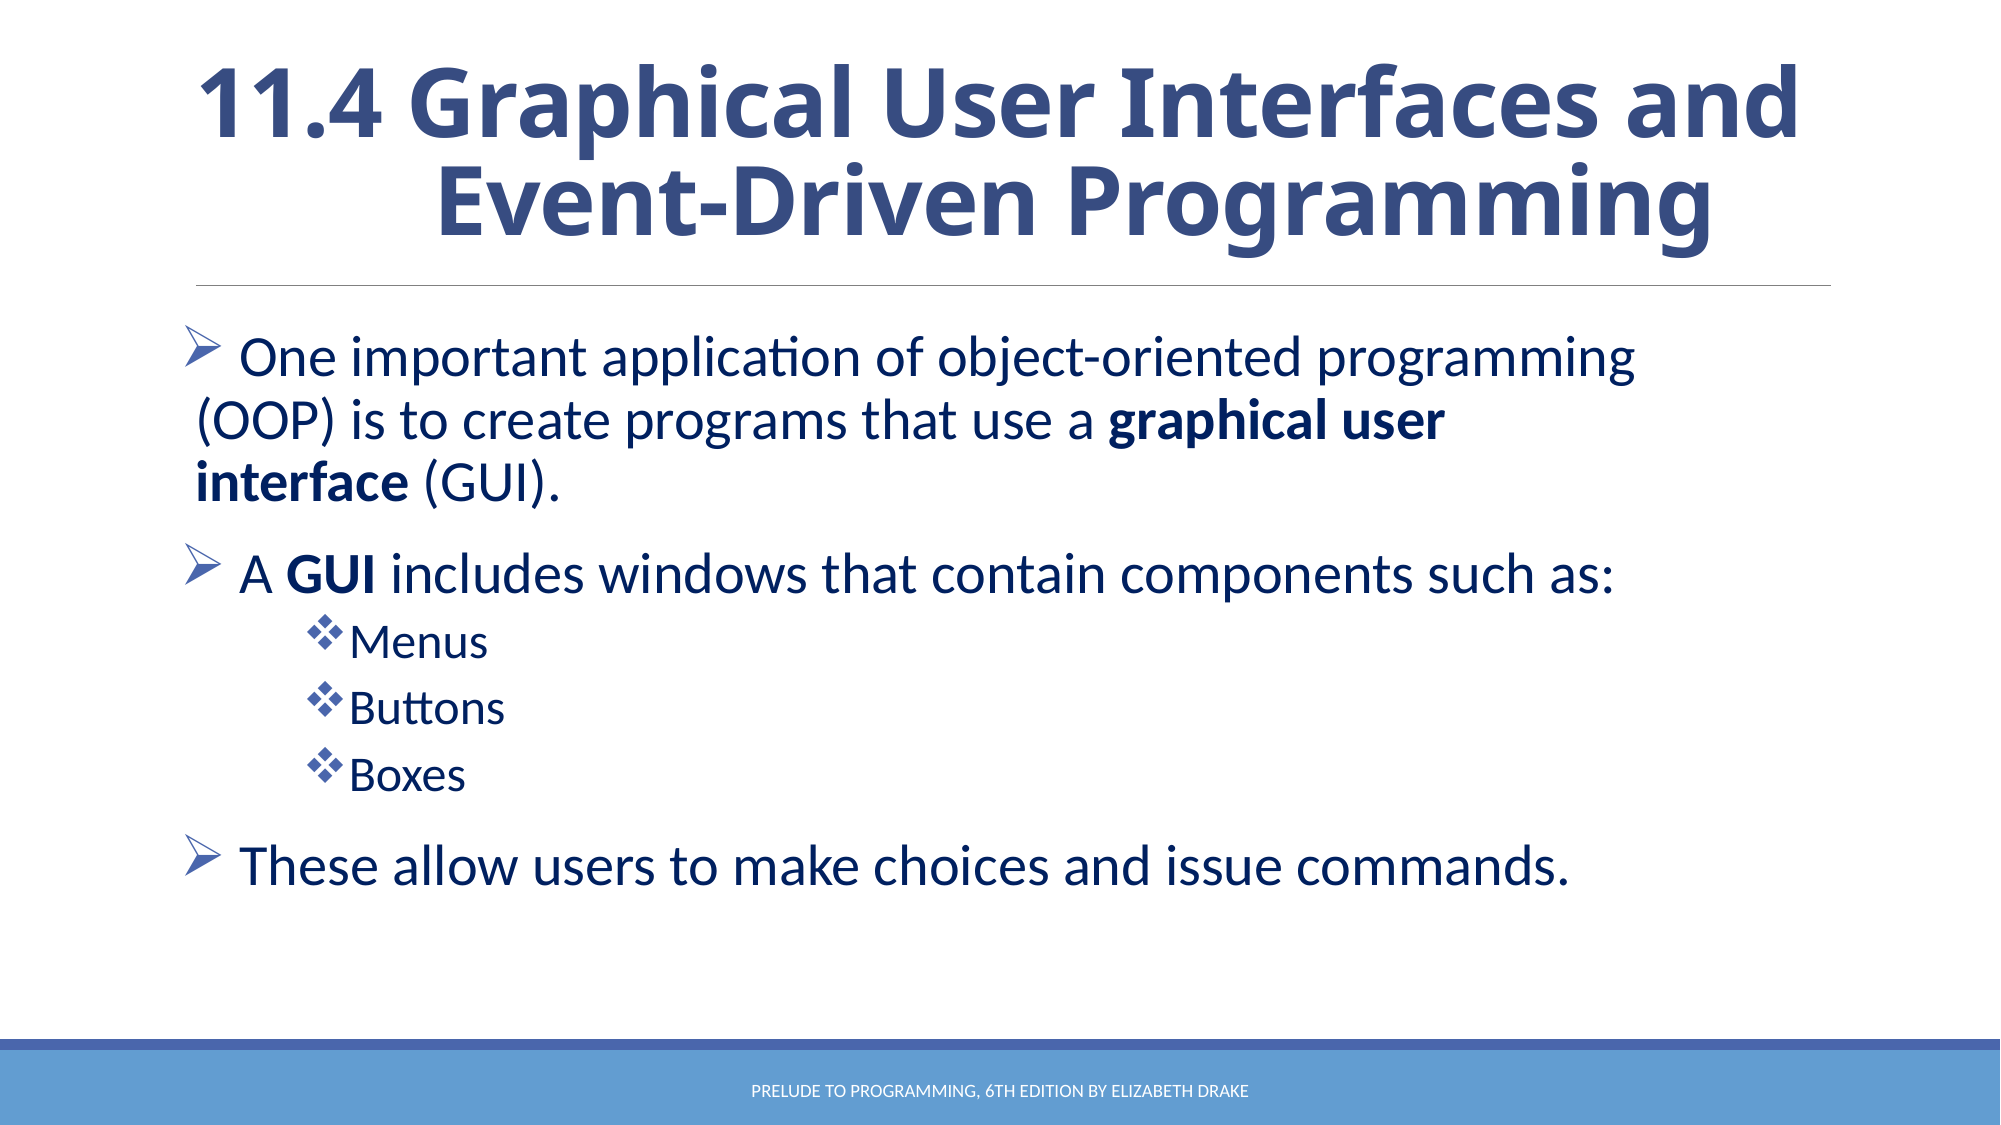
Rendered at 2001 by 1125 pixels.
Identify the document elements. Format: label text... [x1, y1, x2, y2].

footer Prelude to Programming, 6th edition by Elizabeth Drake [604, 1059, 1396, 1120]
title 11.4 Graphical User Interfaces and Event-Driven Programming [180, 47, 1830, 263]
list One important application of object-oriented programming (OOP) is to create programs that use a graphical user interface (GUI). A GUI includes windows that contain components such as: Menus Buttons Boxes These allow users to make choices and issue commands. [180, 318, 1668, 979]
